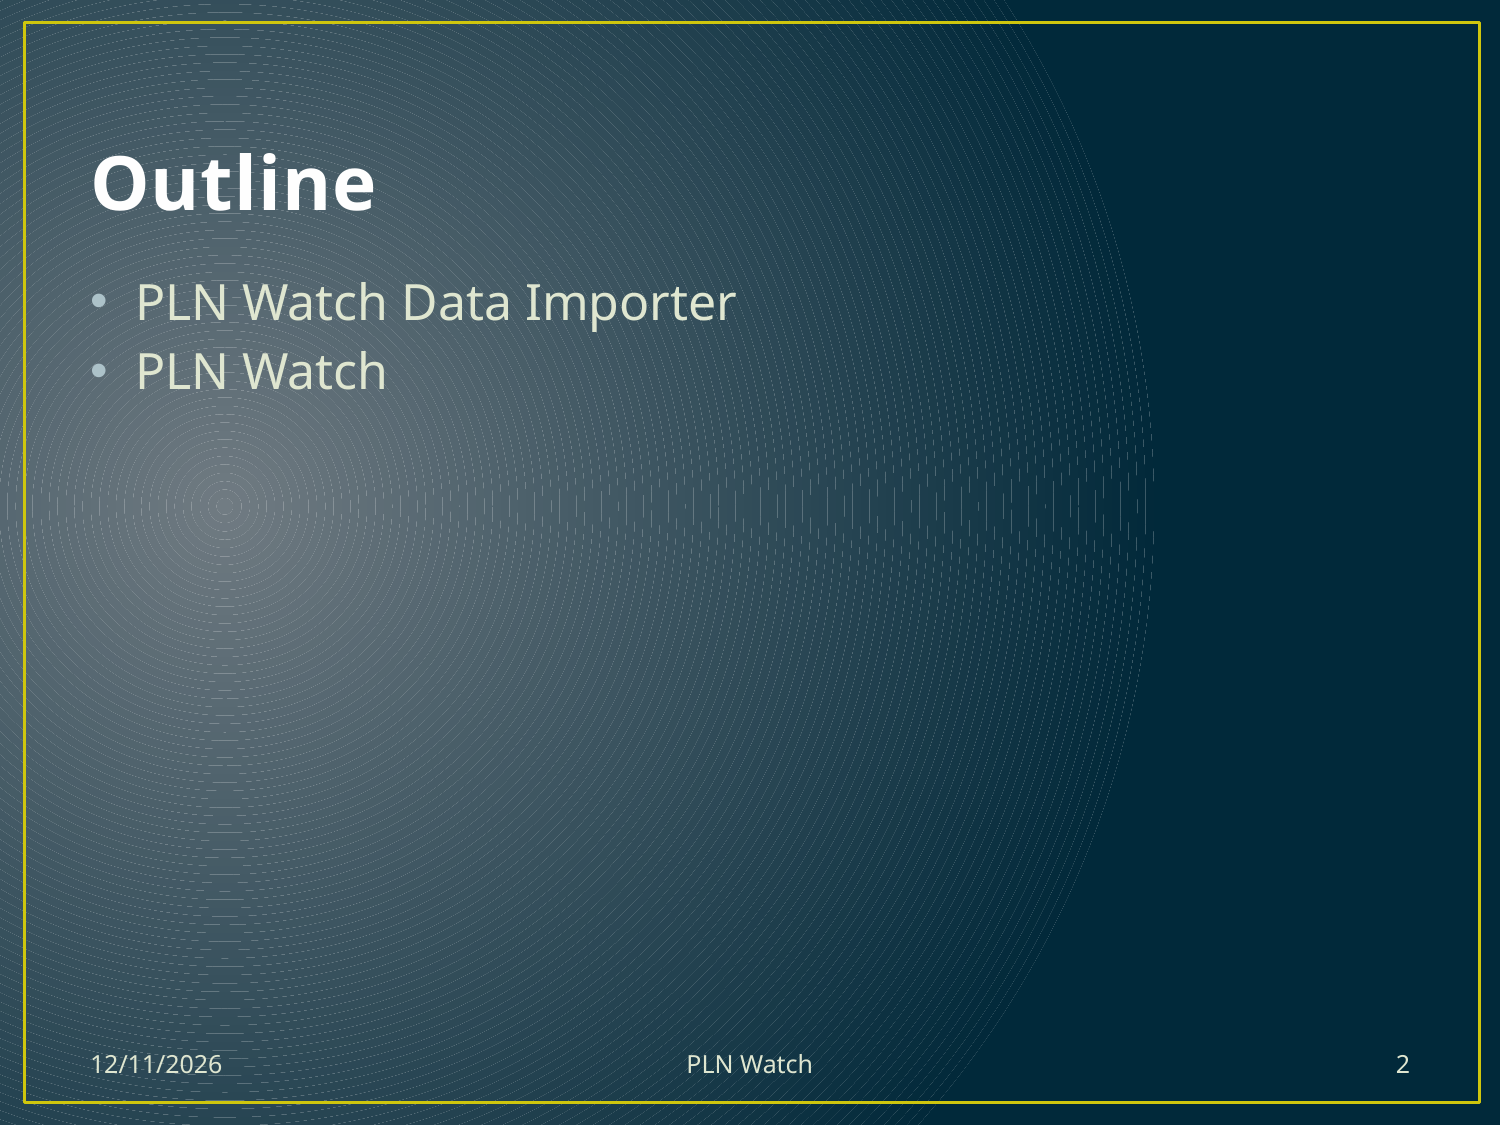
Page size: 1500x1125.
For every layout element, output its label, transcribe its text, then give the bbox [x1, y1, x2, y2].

footer PLN Watch [464, 1035, 1036, 1096]
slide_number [75, 1035, 425, 1096]
list PLN Watch Data Importer PLN Watch [75, 262, 1425, 1005]
slide_number 2 [1074, 1035, 1425, 1096]
title Outline [75, 45, 1425, 233]
